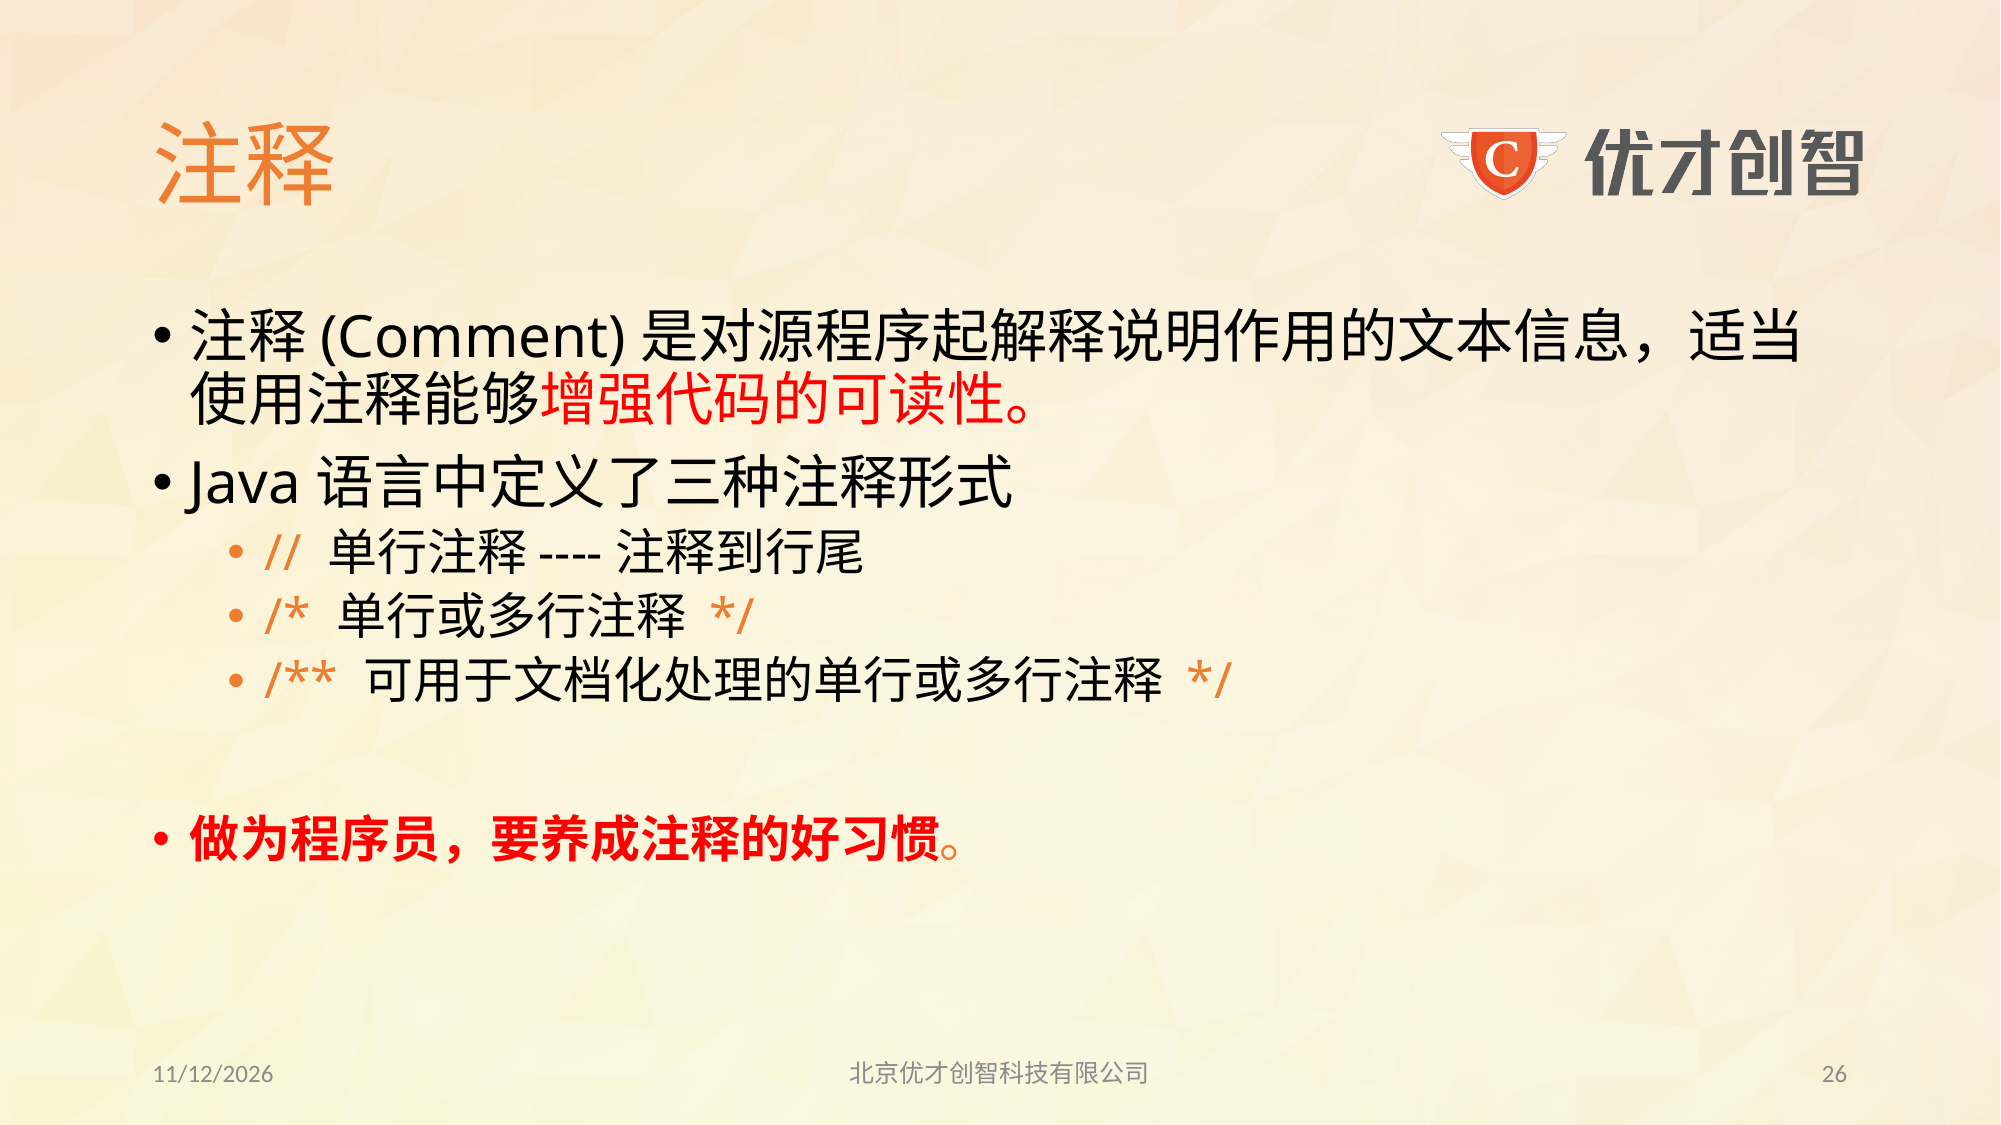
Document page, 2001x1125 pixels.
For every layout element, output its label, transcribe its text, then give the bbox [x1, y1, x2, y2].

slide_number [137, 1042, 588, 1103]
footer 北京优才创智科技有限公司 [662, 1042, 1338, 1103]
picture [1441, 128, 1863, 200]
title 注释 [137, 59, 1441, 278]
slide_number 25 [1412, 1042, 1863, 1103]
list 注释(Comment)是对源程序起解释说明作用的文本信息，适当使用注释能够增强代码的可读性。 Java语言中定义了三种注释形式 // 单行注释----注释到行尾 /* 单行或多行注释 */ /** 可用于文档化处理的单行或多行注释 */ 做为程序员，要养成注释的好习惯。 [137, 299, 1863, 1014]
